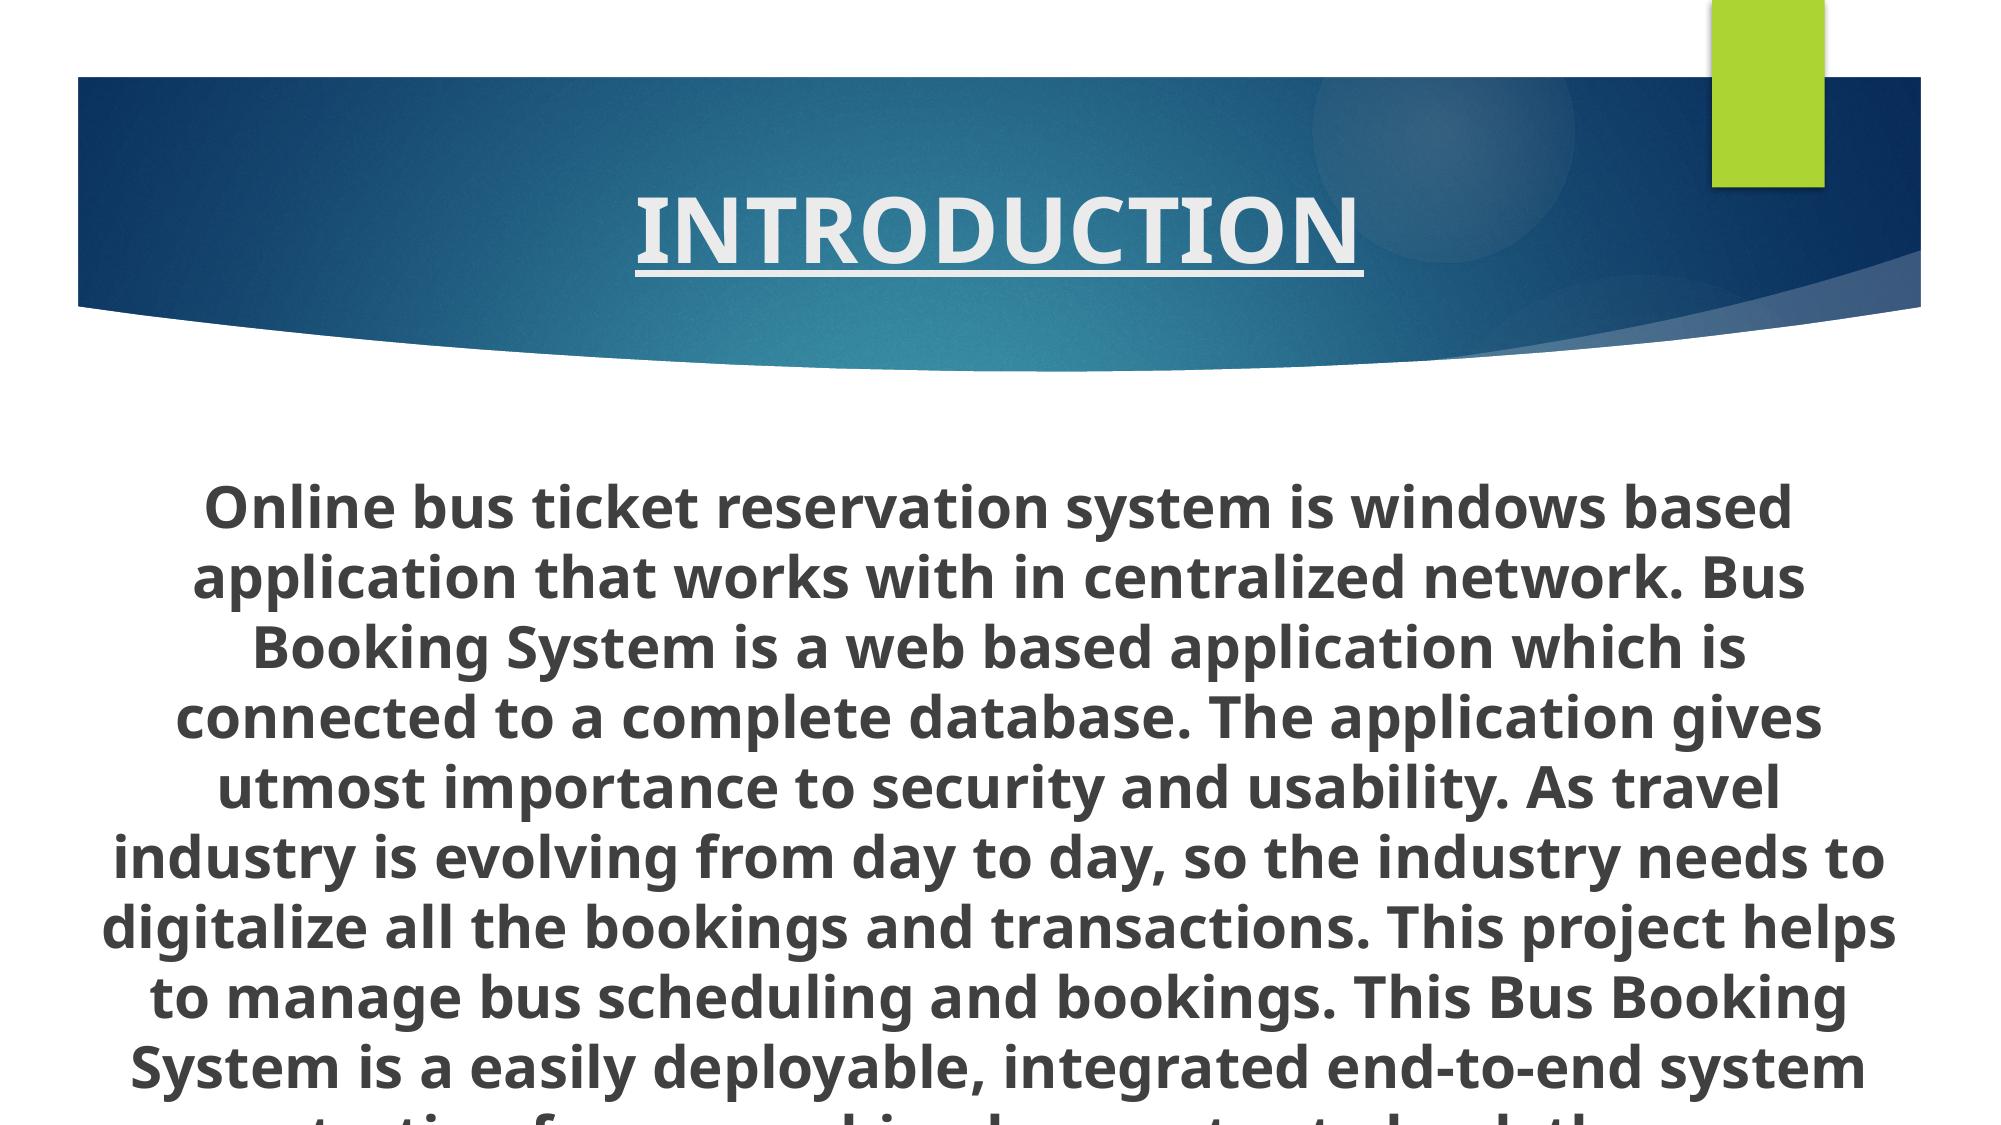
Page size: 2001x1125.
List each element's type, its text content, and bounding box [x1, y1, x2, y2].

title INTRODUCTION [78, 77, 1920, 376]
list Online bus ticket reservation system is windows based application that works with in centralized network. Bus Booking System is a web based application which is connected to a complete database. The application gives utmost importance to security and usability. As travel industry is evolving from day to day, so the industry needs to digitalize all the bookings and transactions. This project helps to manage bus scheduling and bookings. This Bus Booking System is a easily deployable, integrated end-to-end system starting from searching bus routes to book them. [78, 462, 1920, 1125]
